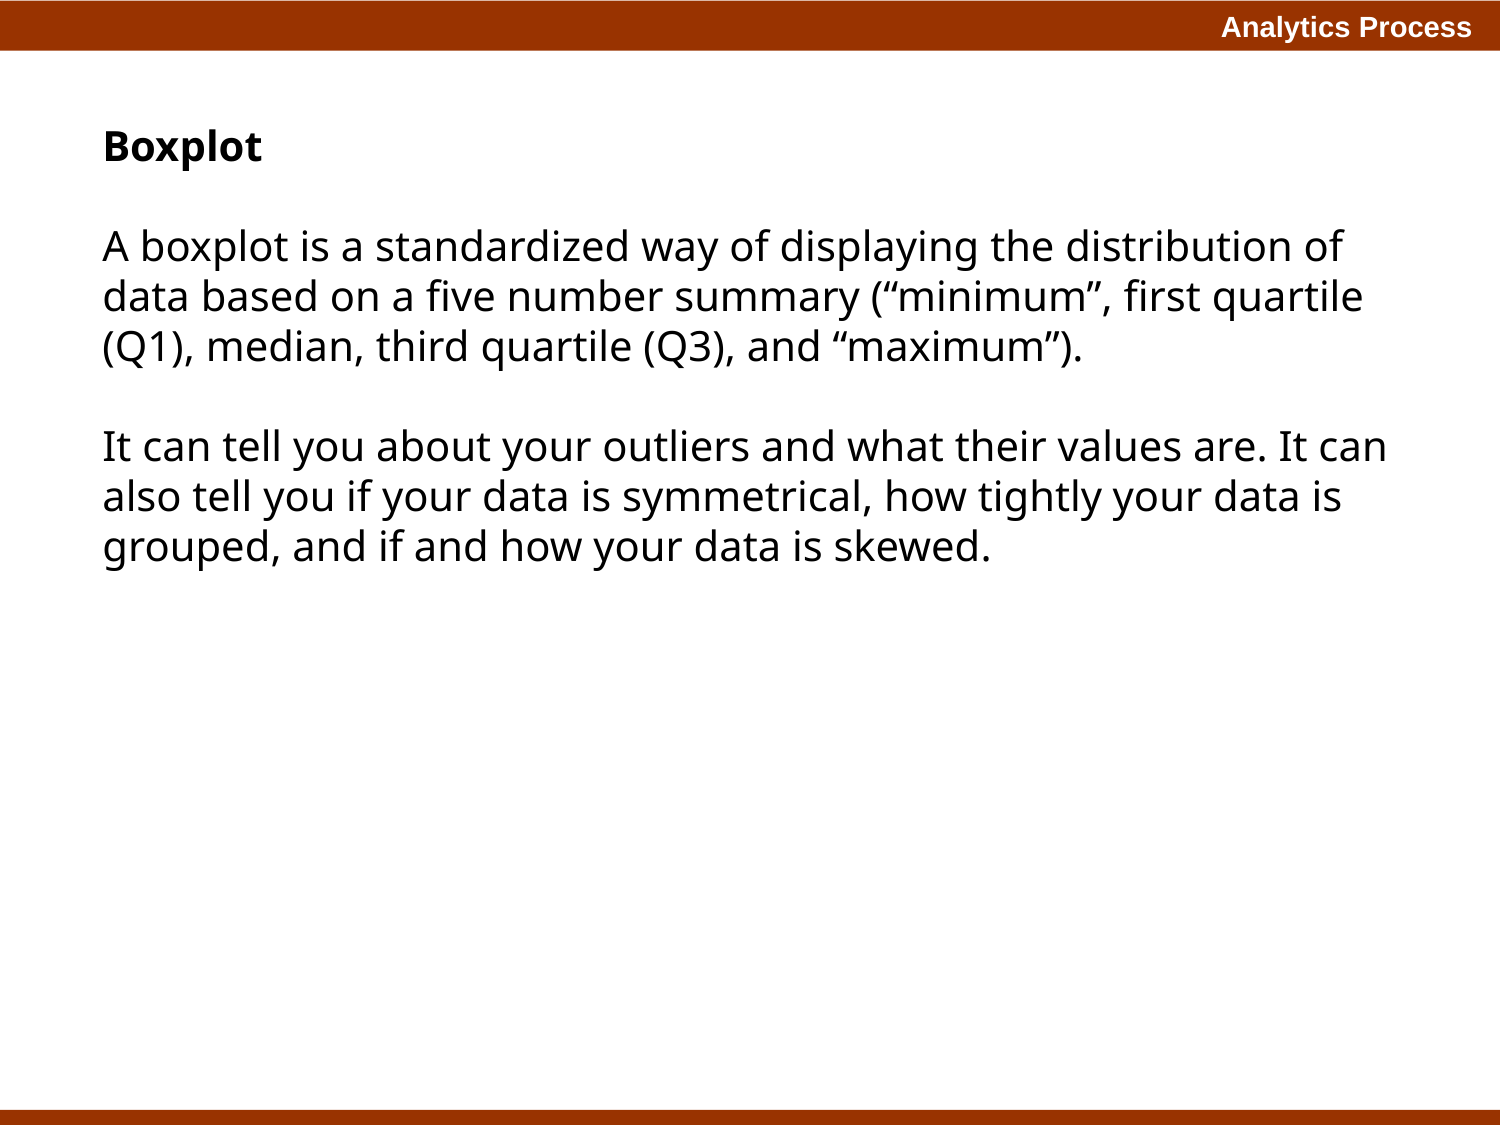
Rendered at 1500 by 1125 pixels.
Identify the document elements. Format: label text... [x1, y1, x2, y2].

text_box Boxplot A boxplot is a standardized way of displaying the distribution of data based on a five number summary (“minimum”, first quartile (Q1), median, third quartile (Q3), and “maximum”). It can tell you about your outliers and what their values are. It can also tell you if your data is symmetrical, how tightly your data is grouped, and if and how your data is skewed. [87, 112, 1425, 578]
